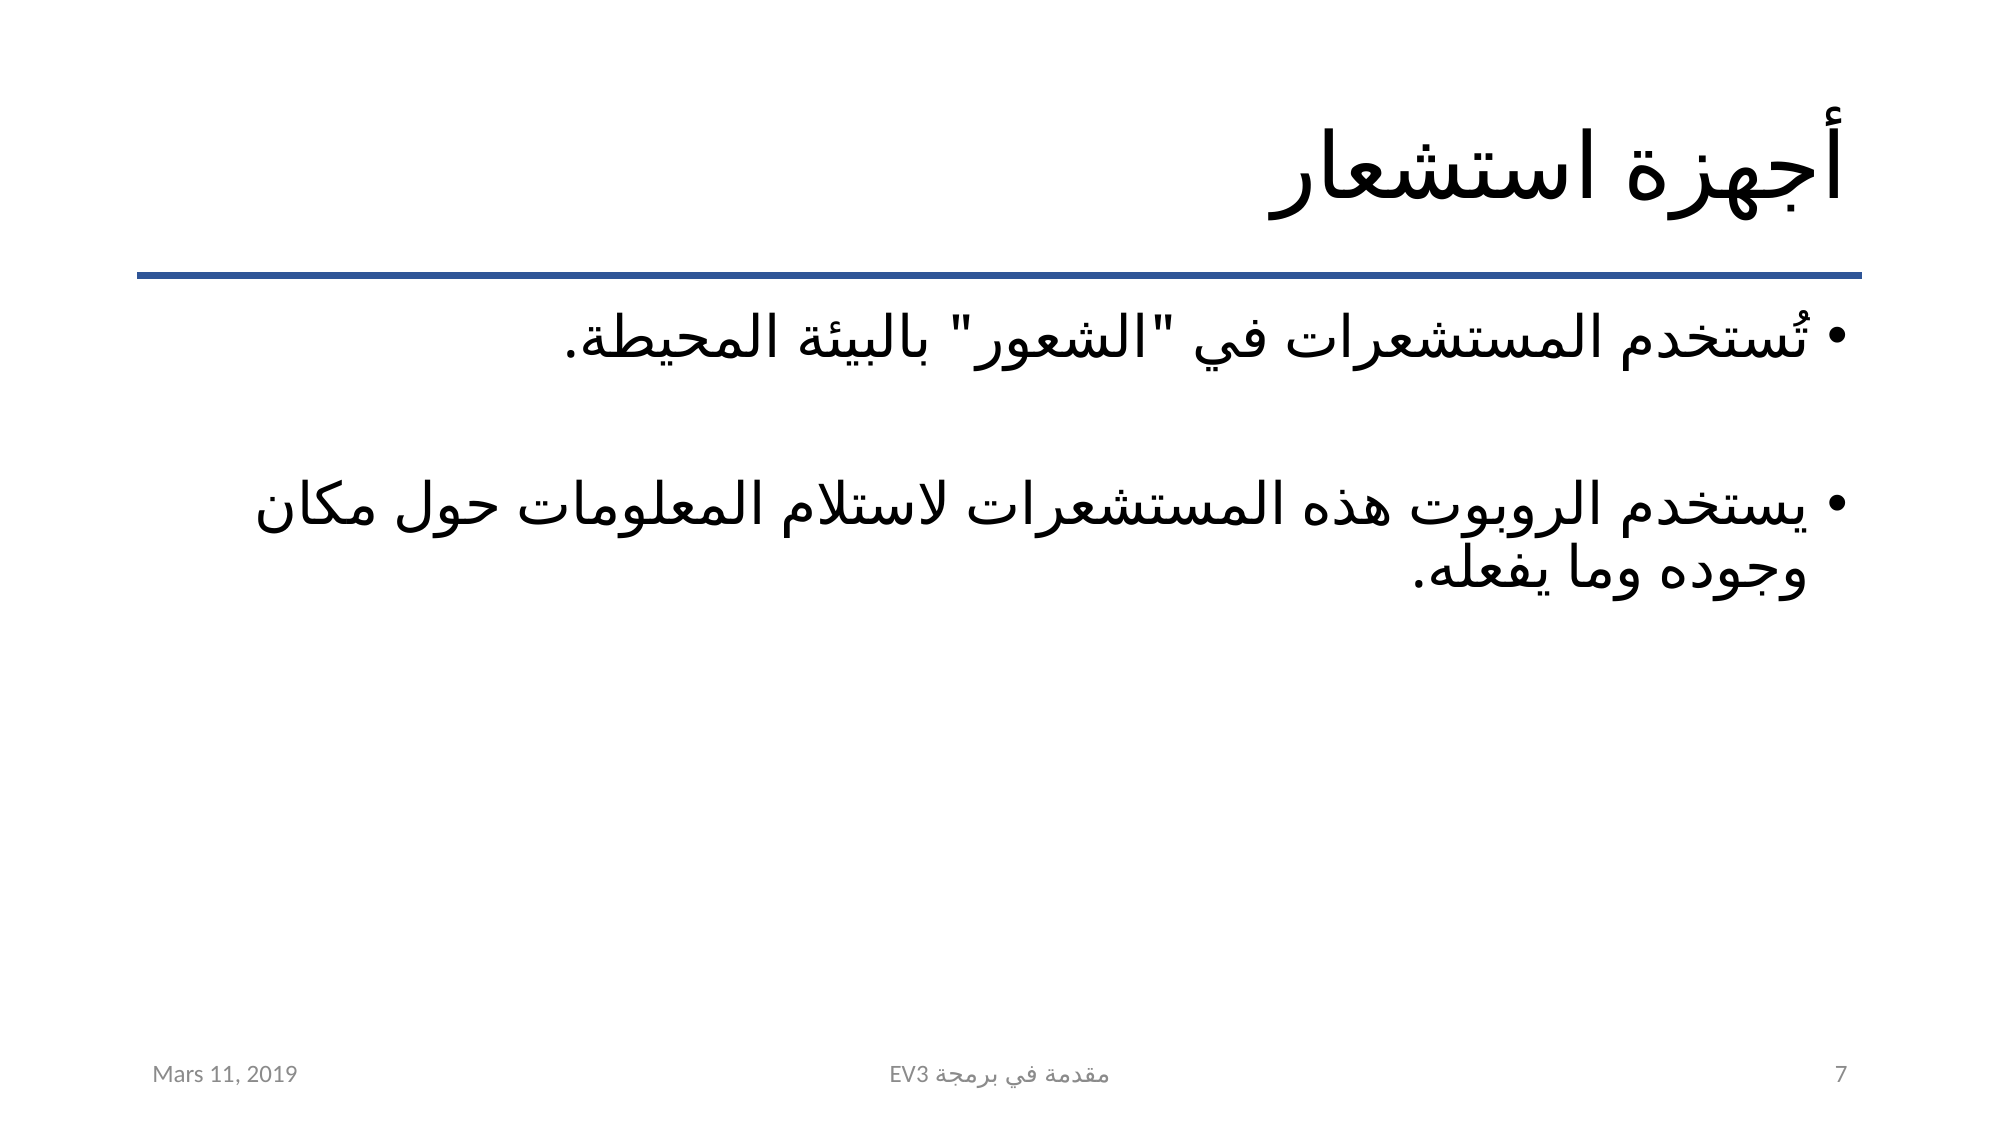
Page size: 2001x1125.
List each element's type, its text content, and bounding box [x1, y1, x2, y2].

slide_number 7 [1412, 1042, 1863, 1103]
slide_number Mars 11, 2019 [137, 1042, 588, 1103]
footer EV3 مقدمة في برمجة [662, 1042, 1338, 1103]
title أجهزة استشعار [137, 59, 1863, 278]
list تُستخدم المستشعرات في "الشعور" بالبيئة المحيطة. يستخدم الروبوت هذه المستشعرات لاستلام المعلومات حول مكان وجوده وما يفعله. [137, 299, 1863, 1014]
